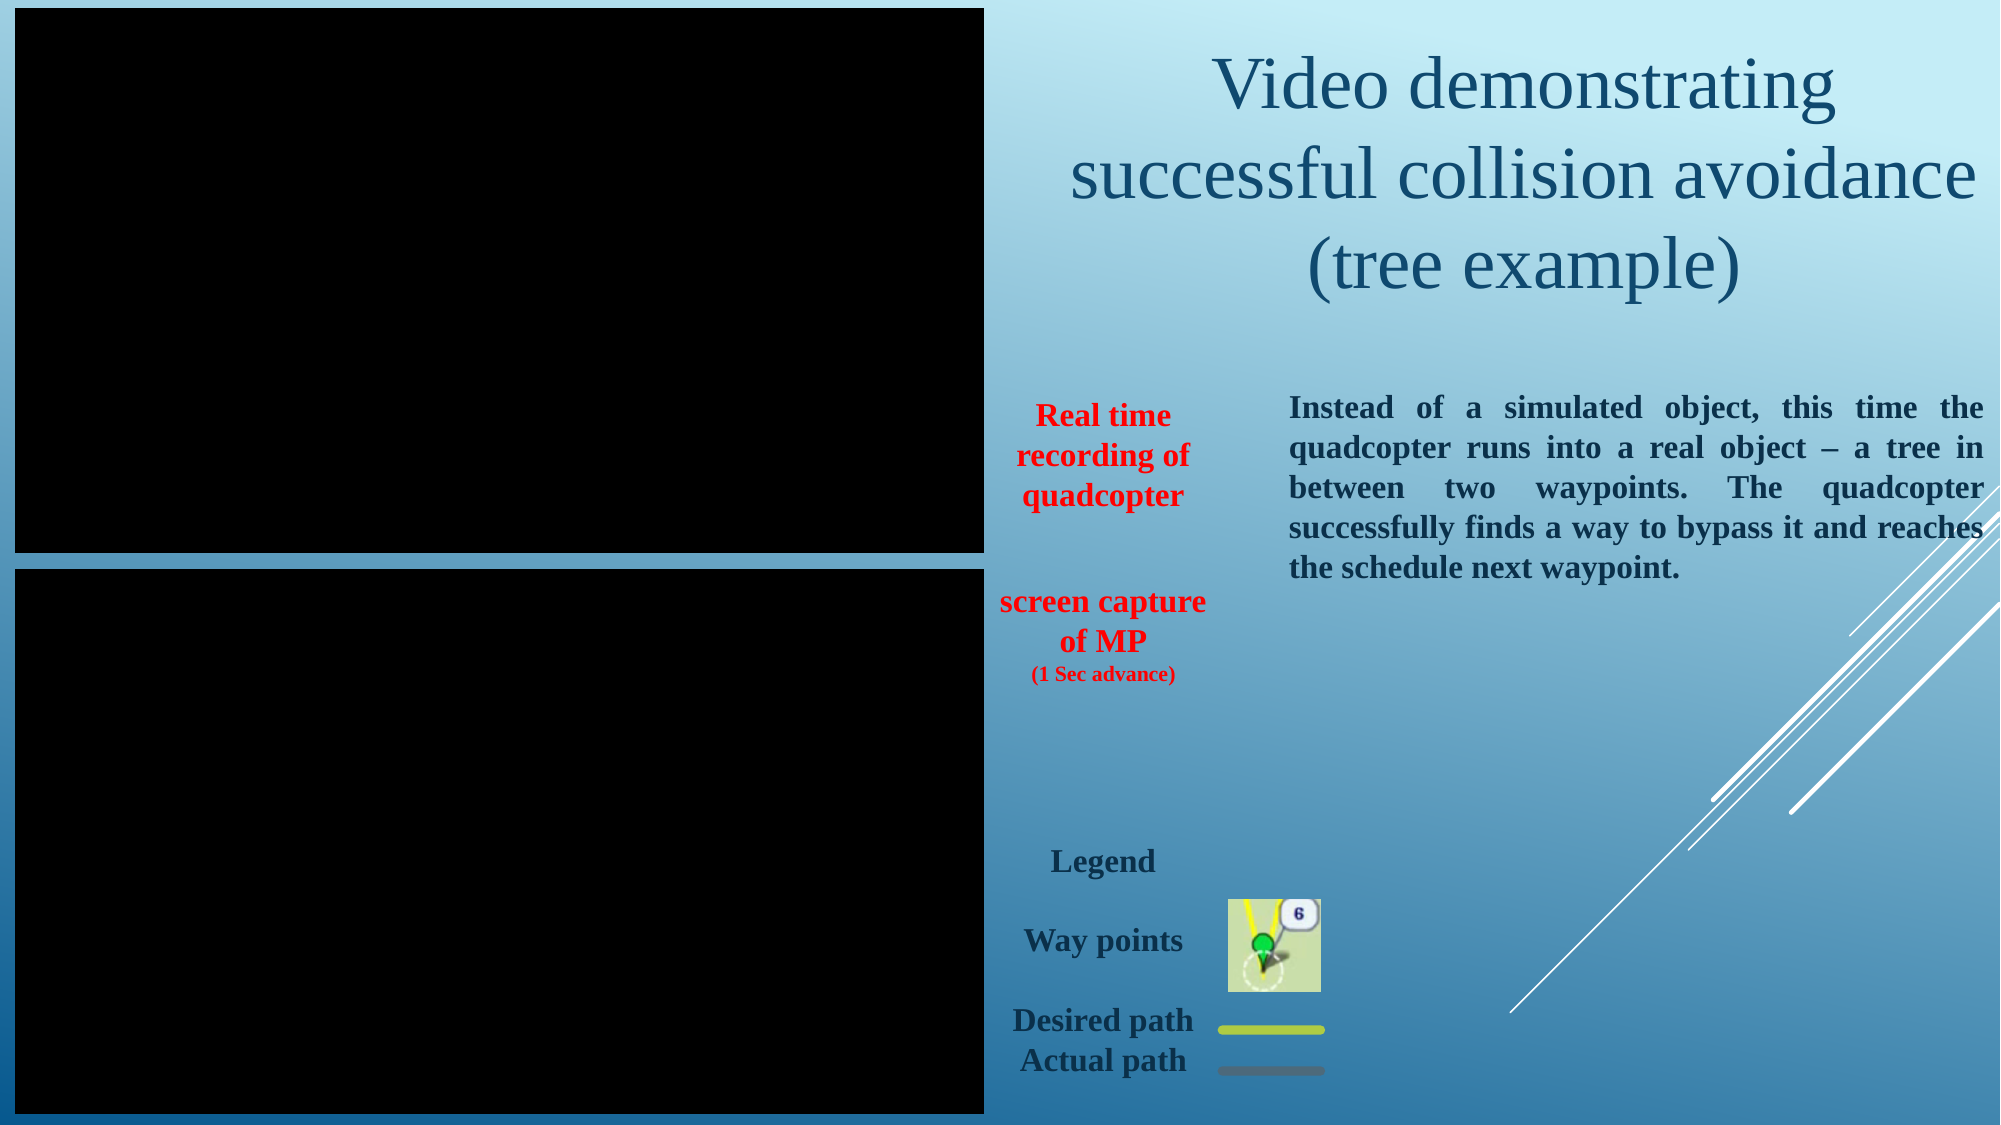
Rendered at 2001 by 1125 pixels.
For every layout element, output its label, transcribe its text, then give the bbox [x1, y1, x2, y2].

text_box Video demonstrating successful collision avoidance (tree example) [1048, 25, 2000, 320]
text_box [14, 7, 985, 554]
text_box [14, 568, 985, 1115]
text_box screen capture of MP (1 Sec advance) [985, 572, 1223, 733]
text_box Instead of a simulated object, this time the quadcopter runs into a real object – a tree in between two waypoints. The quadcopter successfully finds a way to bypass it and reaches the schedule next waypoint. [1274, 377, 2000, 593]
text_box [985, 831, 1321, 1090]
text_box Real time recording of quadcopter [985, 386, 1223, 521]
